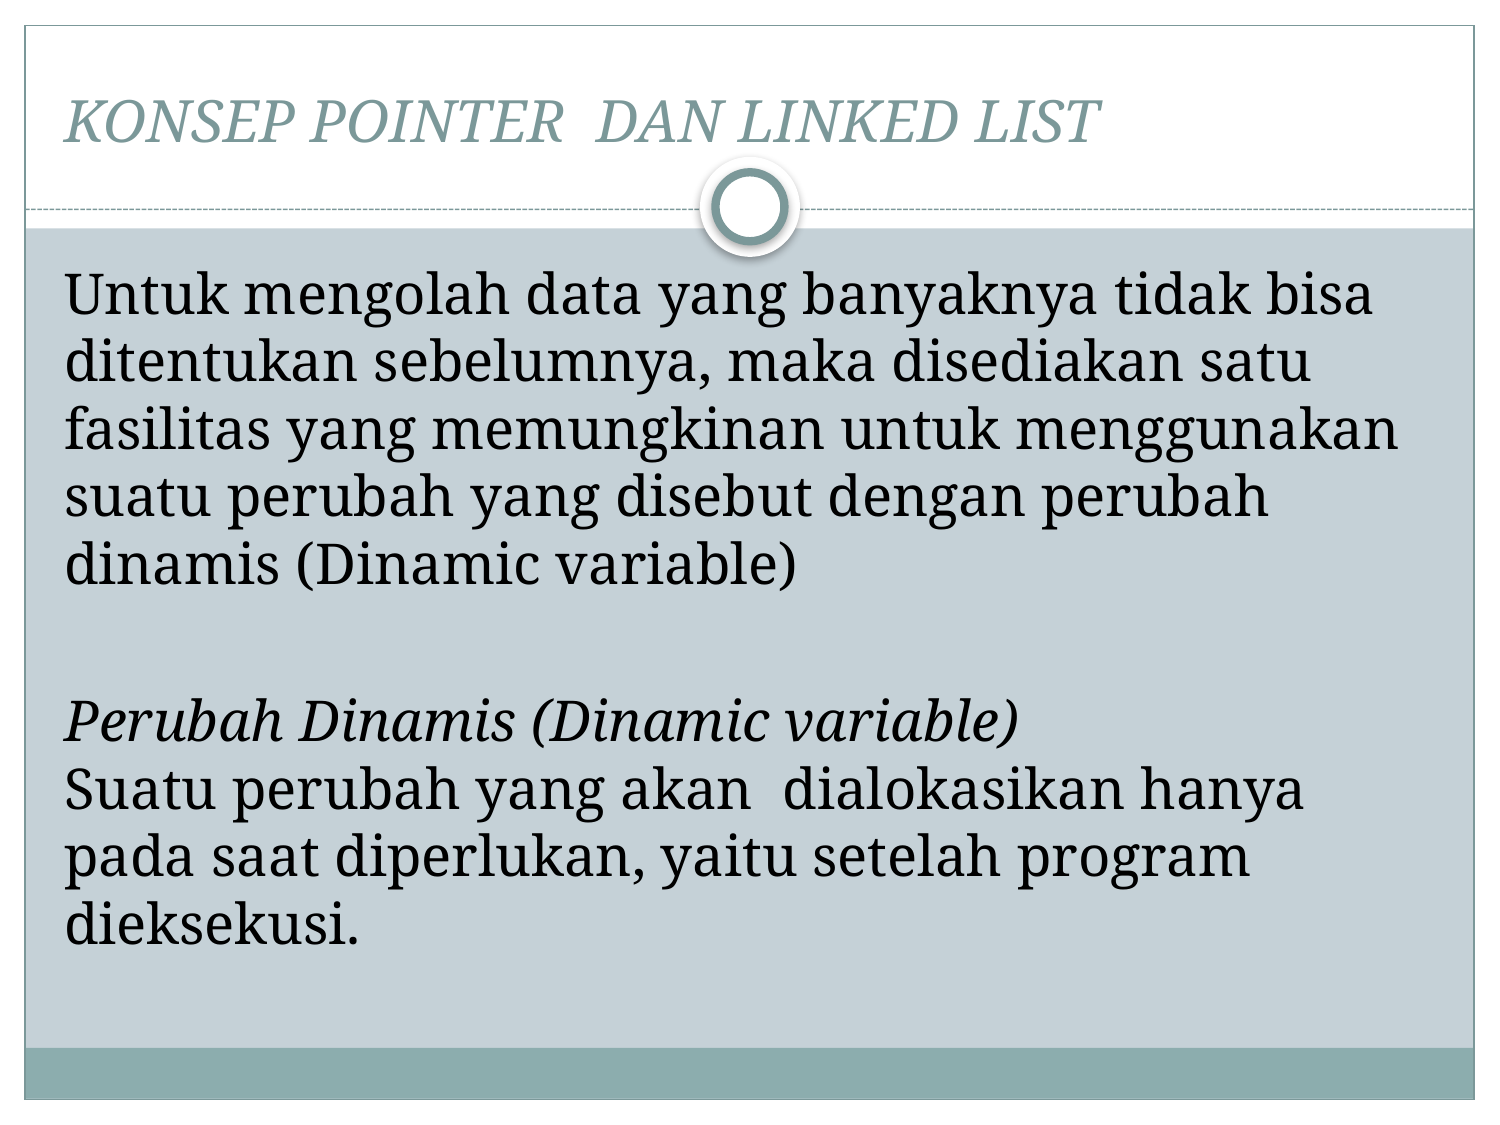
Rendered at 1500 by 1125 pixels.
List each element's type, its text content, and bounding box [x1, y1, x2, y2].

title KONSEP POINTER DAN LINKED LIST [49, 37, 1450, 162]
list Untuk mengolah data yang banyaknya tidak bisa ditentukan sebelumnya, maka disediakan satu fasilitas yang memungkinan untuk menggunakan suatu perubah yang disebut dengan perubah dinamis (Dinamic variable) Perubah Dinamis (Dinamic variable) Suatu perubah yang akan dialokasikan hanya pada saat diperlukan, yaitu setelah program dieksekusi. [49, 250, 1445, 1001]
